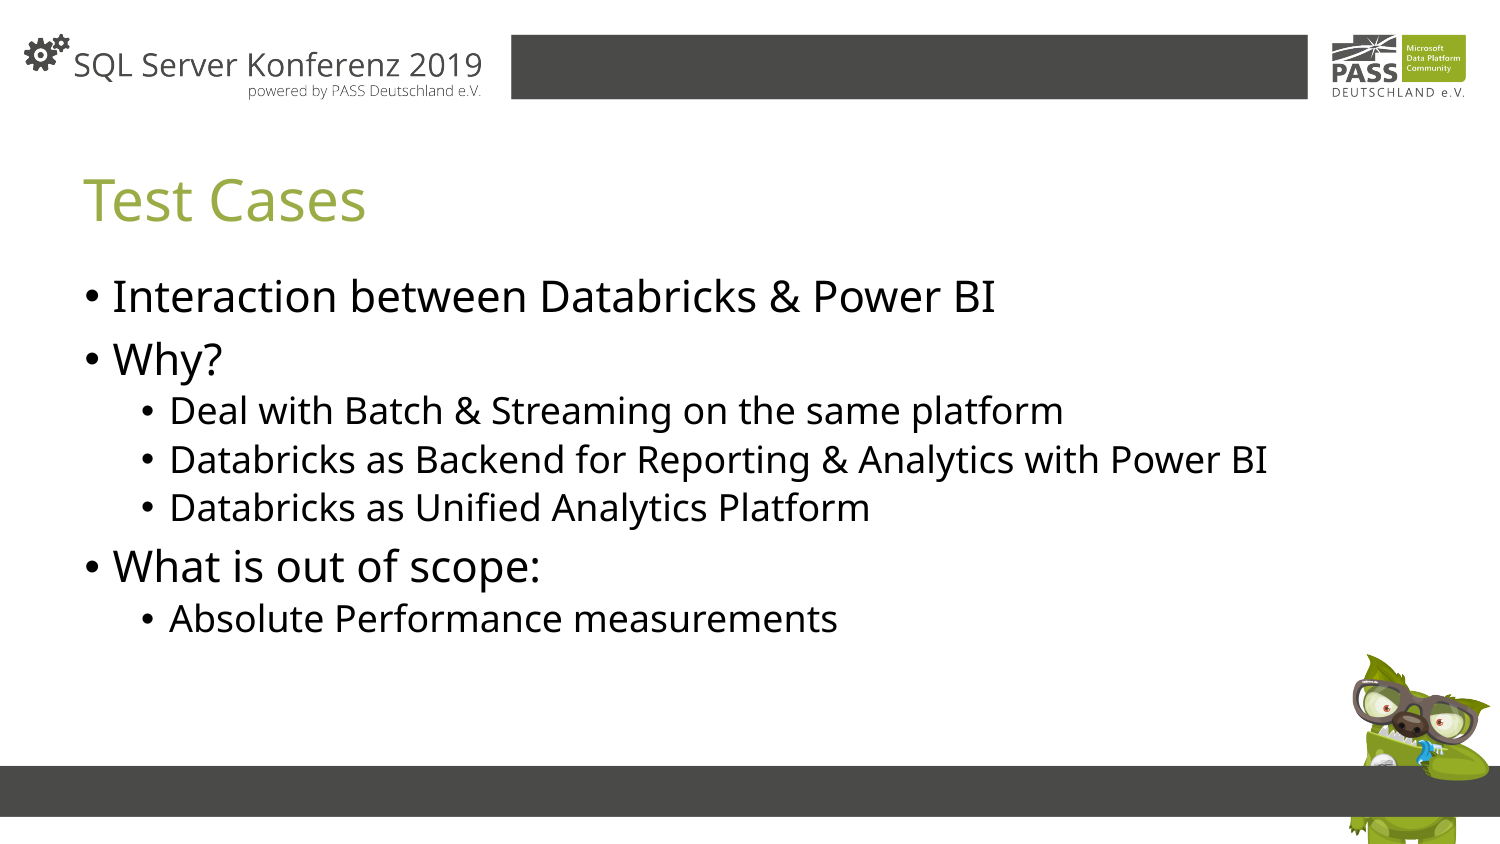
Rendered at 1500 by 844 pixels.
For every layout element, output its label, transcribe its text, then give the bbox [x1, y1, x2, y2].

picture [0, 0, 1500, 844]
list Interaction between Databricks & Power BI Why? Deal with Batch & Streaming on the same platform Databricks as Backend for Reporting & Analytics with Power BI Databricks as Unified Analytics Platform What is out of scope: Absolute Performance measurements [69, 267, 1368, 707]
title Test Cases [68, 164, 1385, 242]
